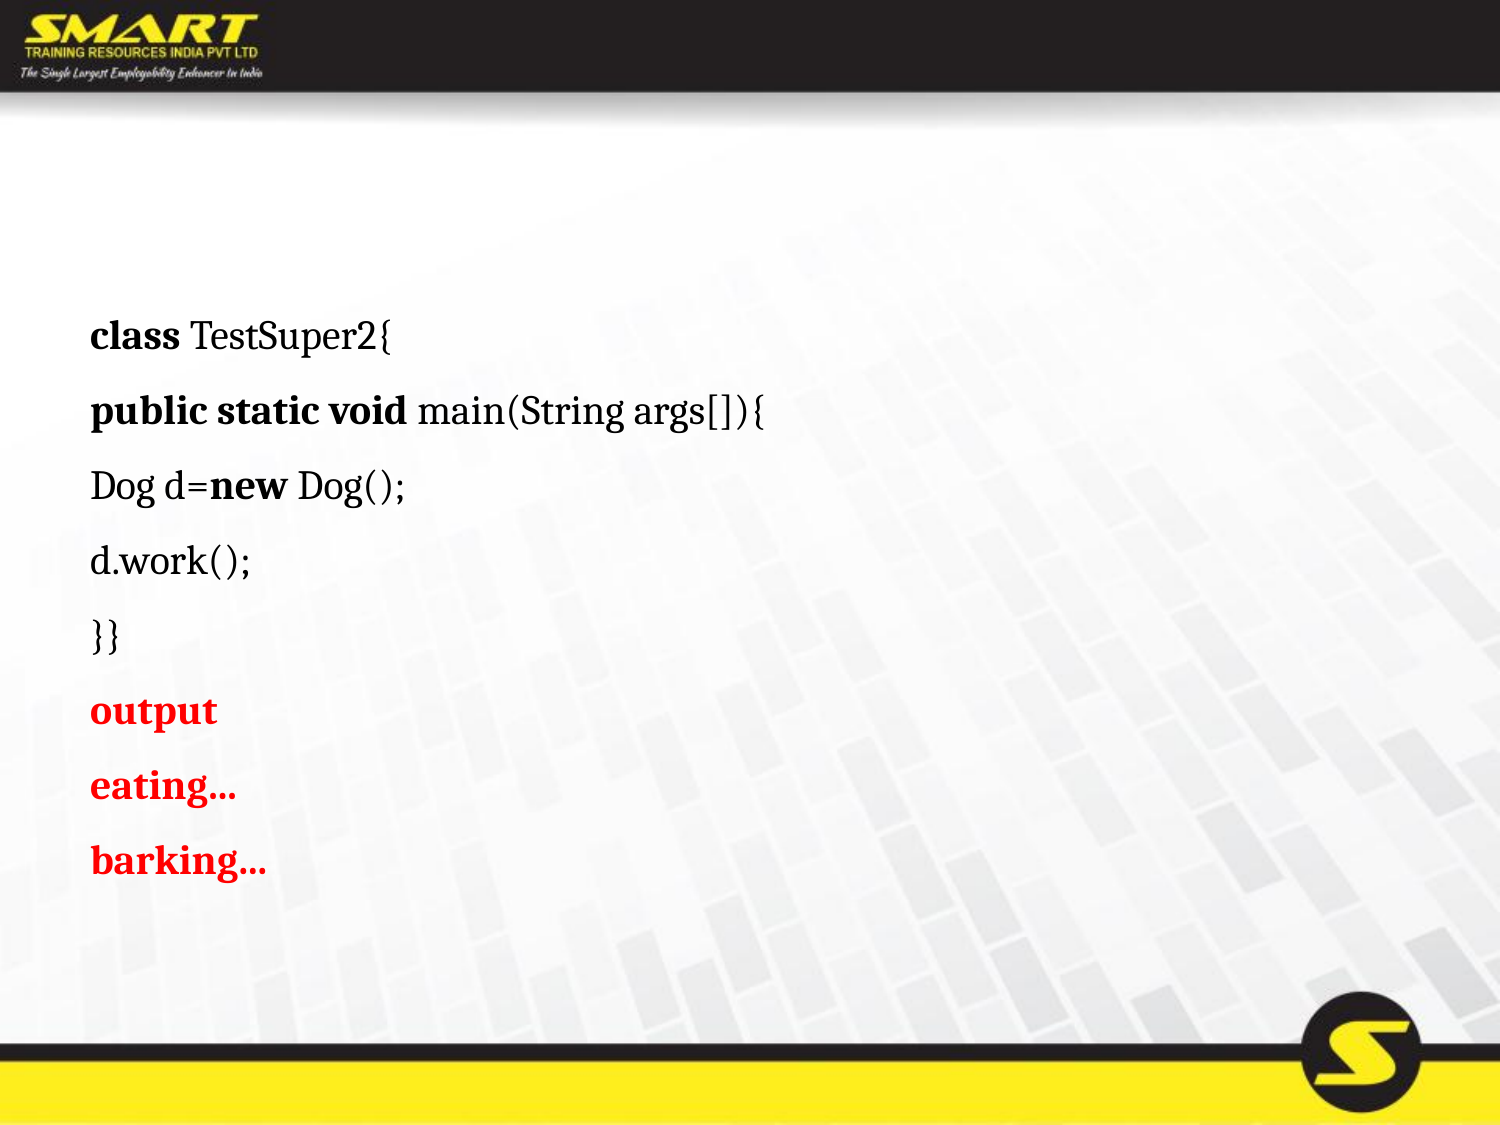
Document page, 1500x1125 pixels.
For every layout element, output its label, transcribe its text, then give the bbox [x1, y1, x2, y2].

picture [0, 0, 1500, 1125]
list class TestSuper2{ public static void main(String args[]){ Dog d=new Dog(); d.work(); }} output eating... barking... [75, 275, 1425, 980]
